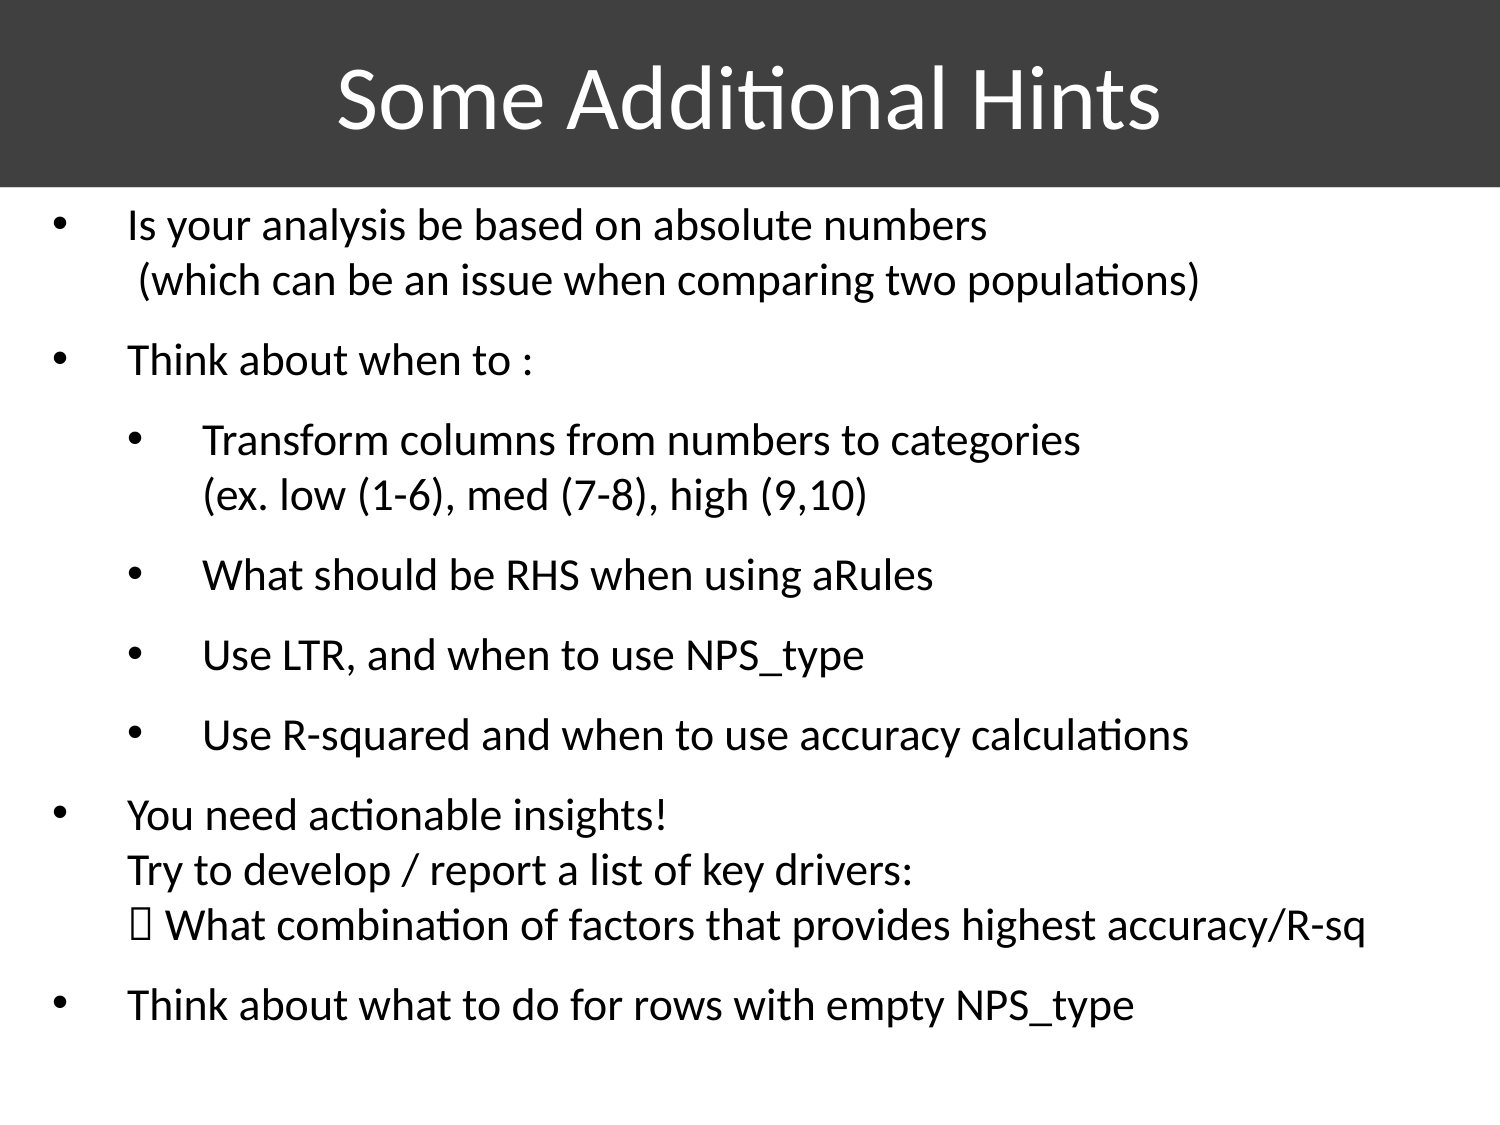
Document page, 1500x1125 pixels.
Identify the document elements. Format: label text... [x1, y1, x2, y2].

title Some Additional Hints [0, 0, 1500, 188]
text_box Is your analysis be based on absolute numbers (which can be an issue when comparing two populations) Think about when to : Transform columns from numbers to categories (ex. low (1-6), med (7-8), high (9,10) What should be RHS when using aRules Use LTR, and when to use NPS_type Use R-squared and when to use accuracy calculations You need actionable insights! Try to develop / report a list of key drivers:  What combination of factors that provides highest accuracy/R-sq Think about what to do for rows with empty NPS_type [37, 187, 1500, 1037]
